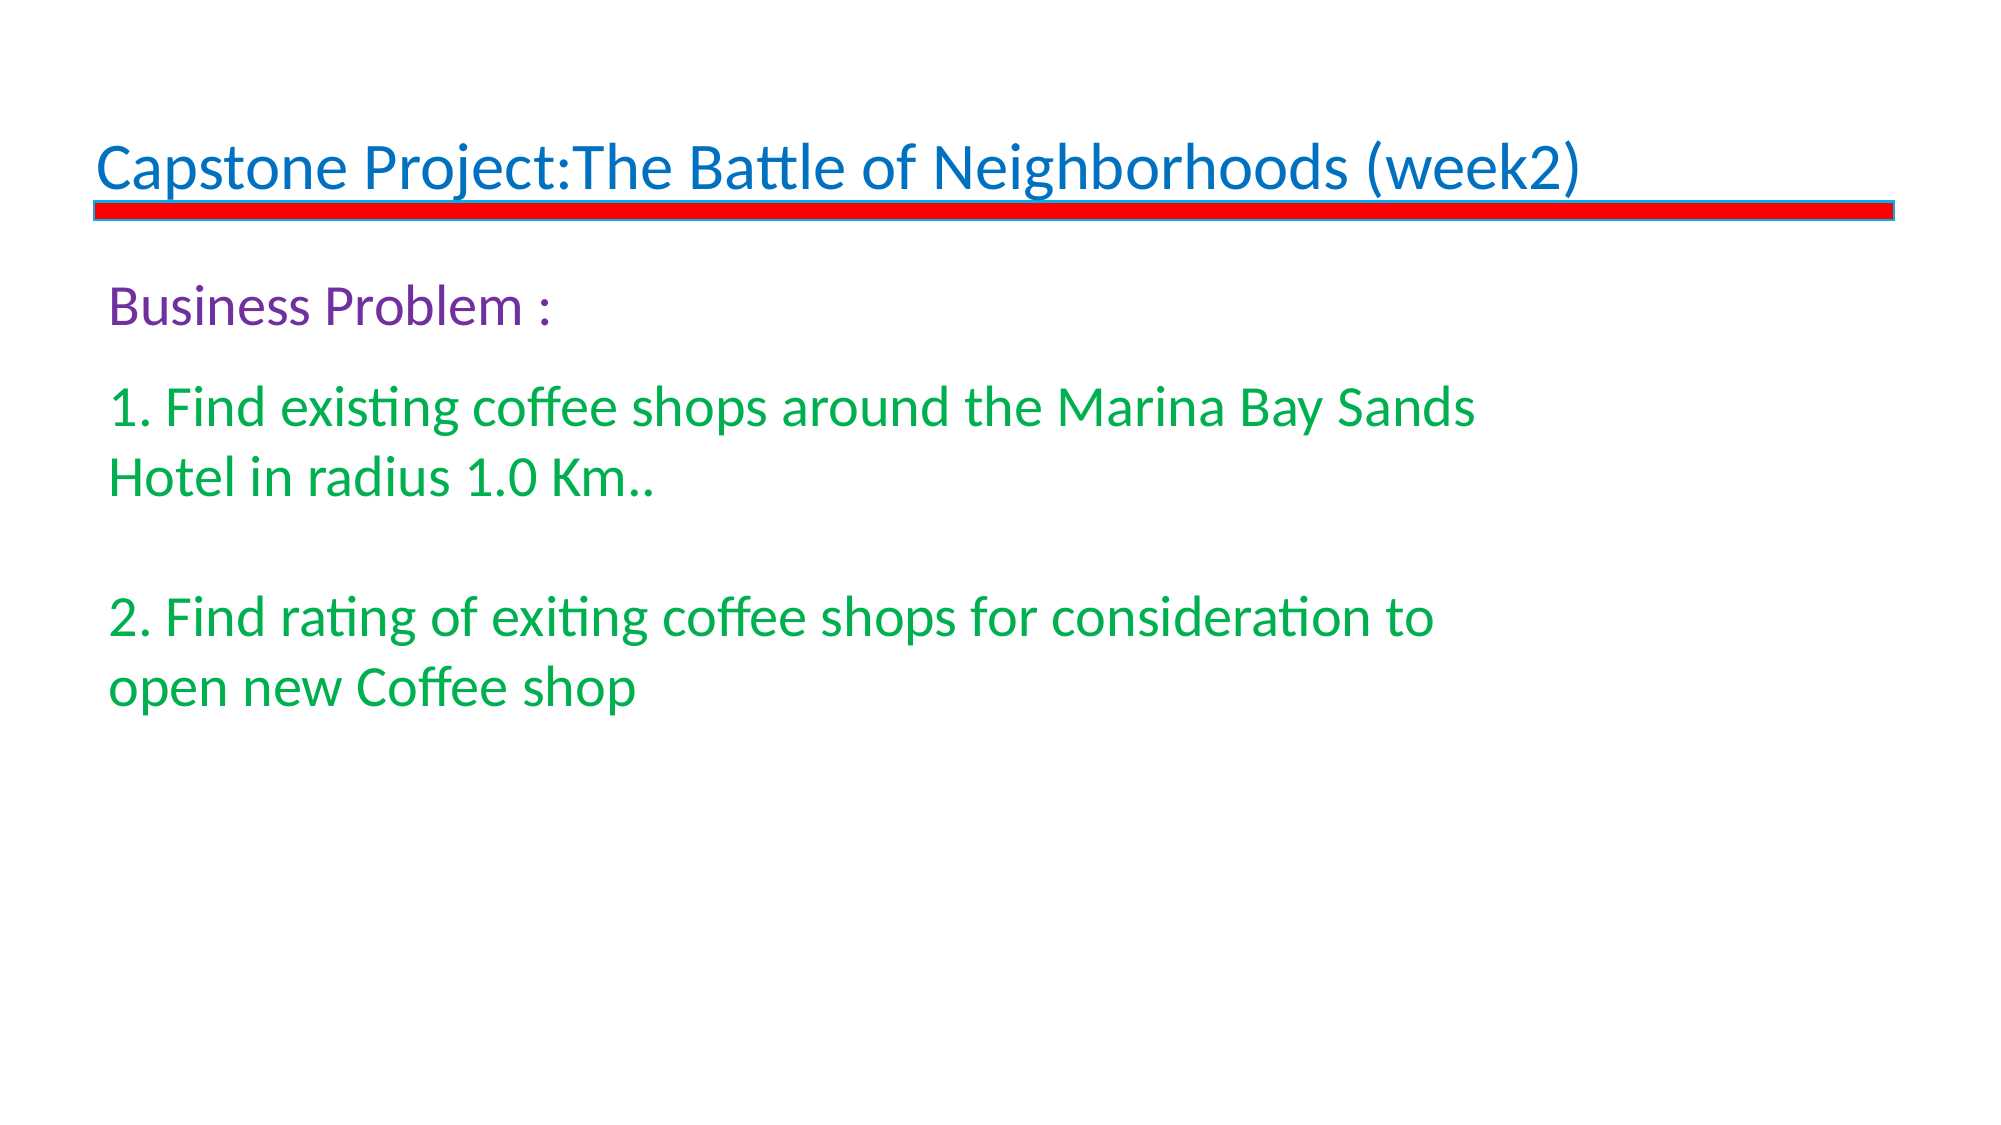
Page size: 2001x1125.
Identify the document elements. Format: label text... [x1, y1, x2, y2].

text_box 1. Find existing coffee shops around the Marina Bay Sands Hotel in radius 1.0 Km.. 2. Find rating of exiting coffee shops for consideration to open new Coffee shop [93, 360, 1597, 726]
text_box [93, 200, 1895, 221]
text_box Business Problem : [93, 260, 593, 345]
text_box Capstone Project:The Battle of Neighborhoods (week2) [81, 115, 1666, 211]
